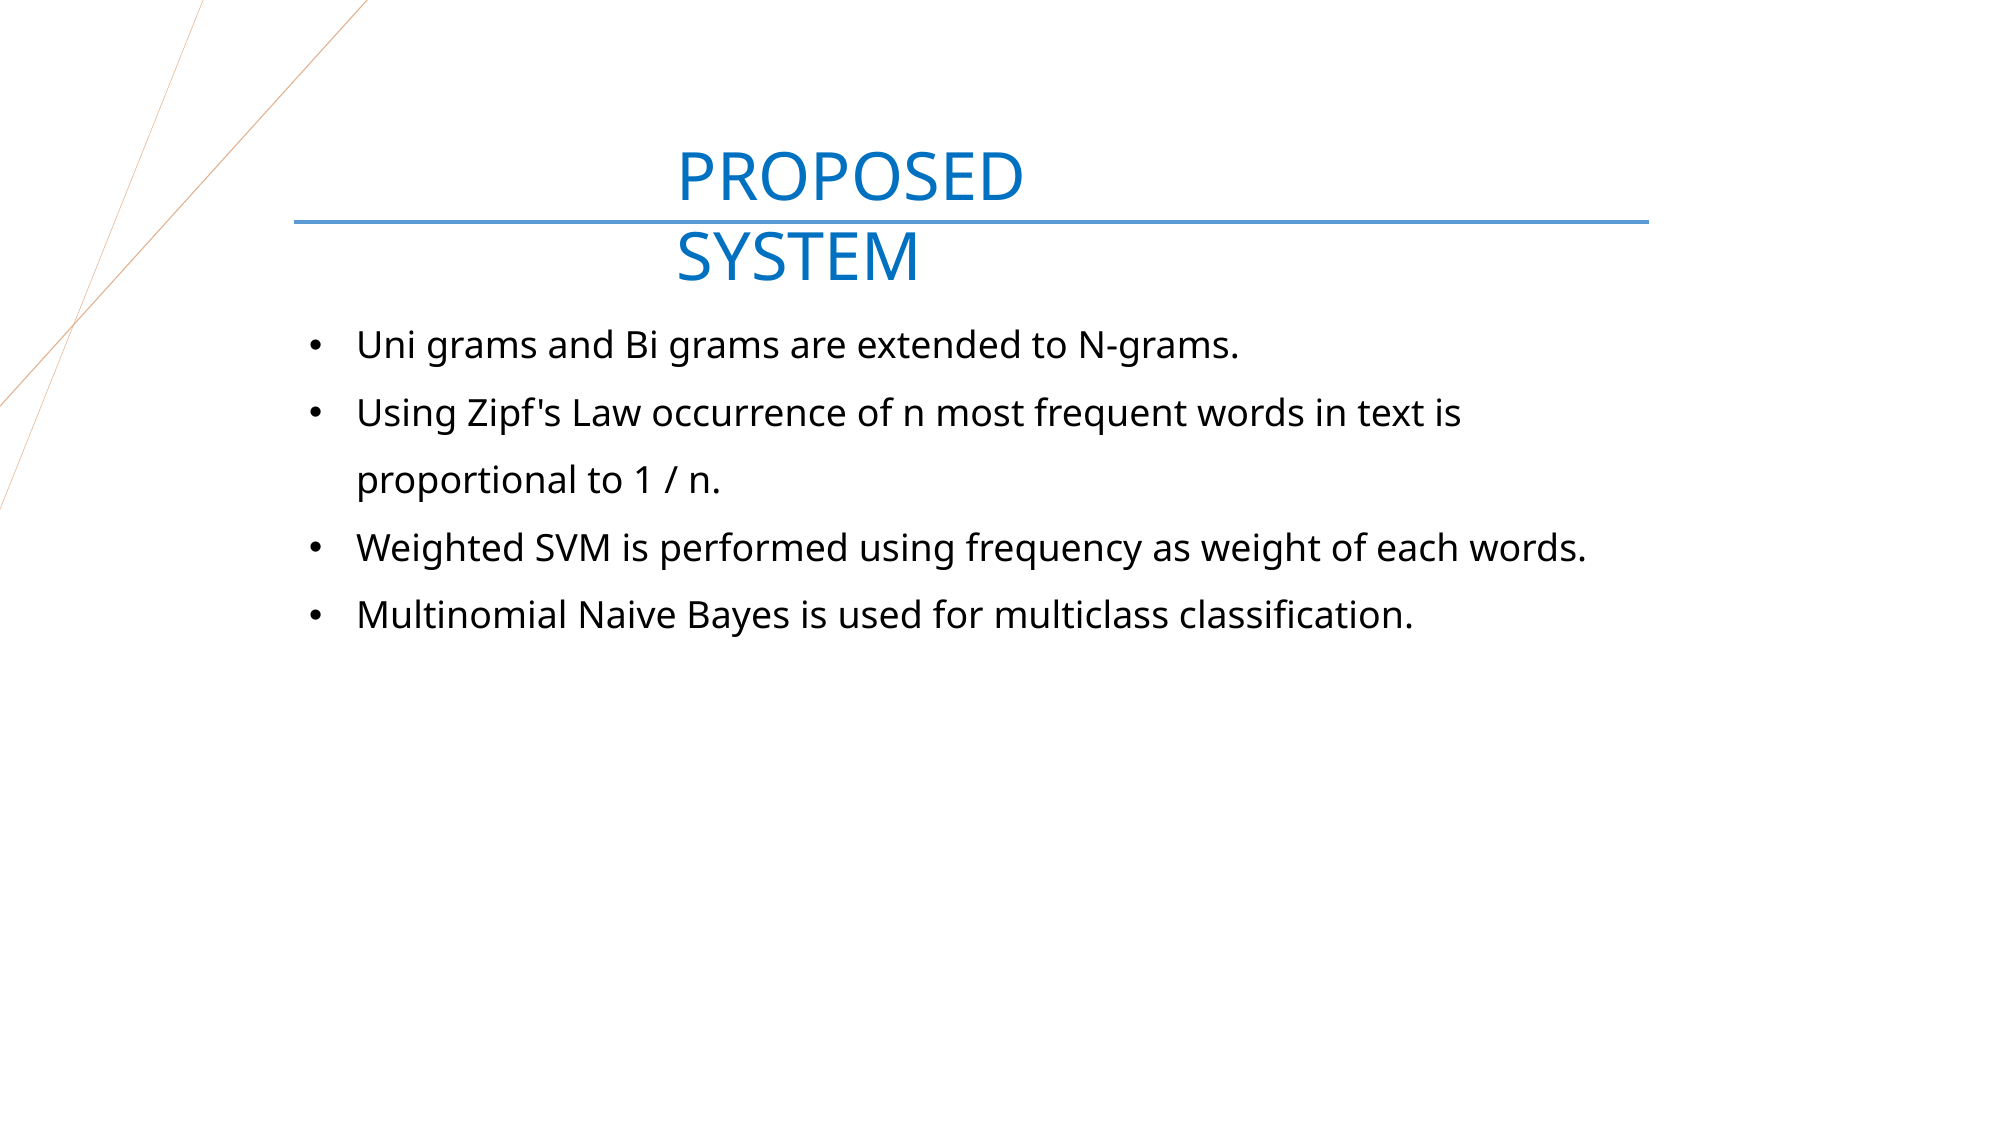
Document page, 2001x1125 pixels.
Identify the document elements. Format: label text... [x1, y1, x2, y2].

text_box PROPOSED SYSTEM [661, 126, 1280, 221]
text_box Uni grams and Bi grams are extended to N-grams. Using Zipf's Law occurrence of n most frequent words in text is proportional to 1 / n. Weighted SVM is performed using frequency as weight of each words. Multinomial Naive Bayes is used for multiclass classification. [294, 291, 1649, 644]
text_box PROPOSED SYSTEM [661, 223, 1280, 291]
